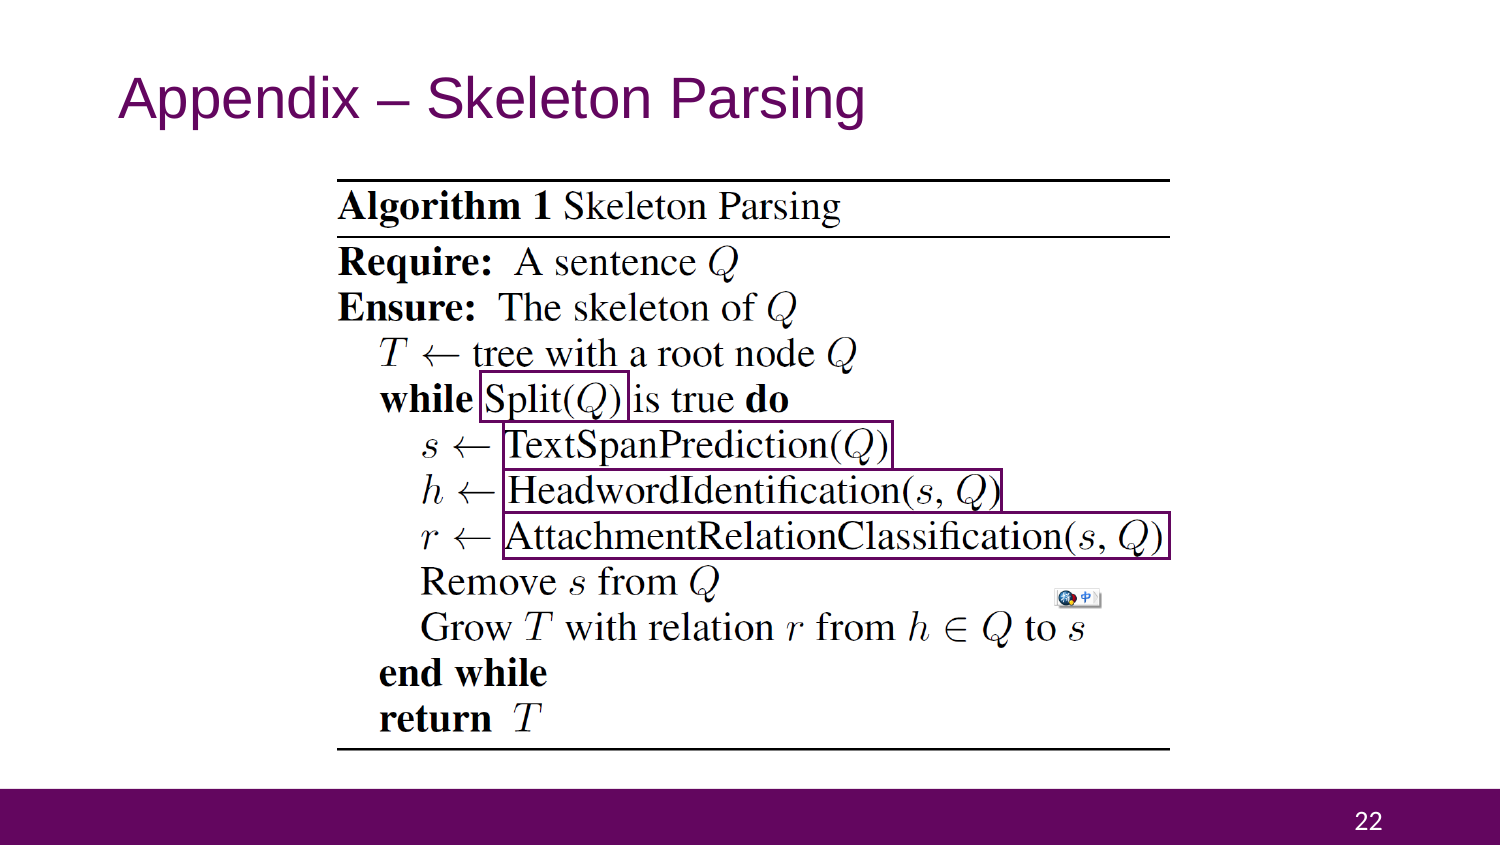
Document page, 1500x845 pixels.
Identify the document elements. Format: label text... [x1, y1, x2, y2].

title Appendix – Skeleton Parsing [103, 59, 1397, 140]
picture [330, 175, 1170, 758]
